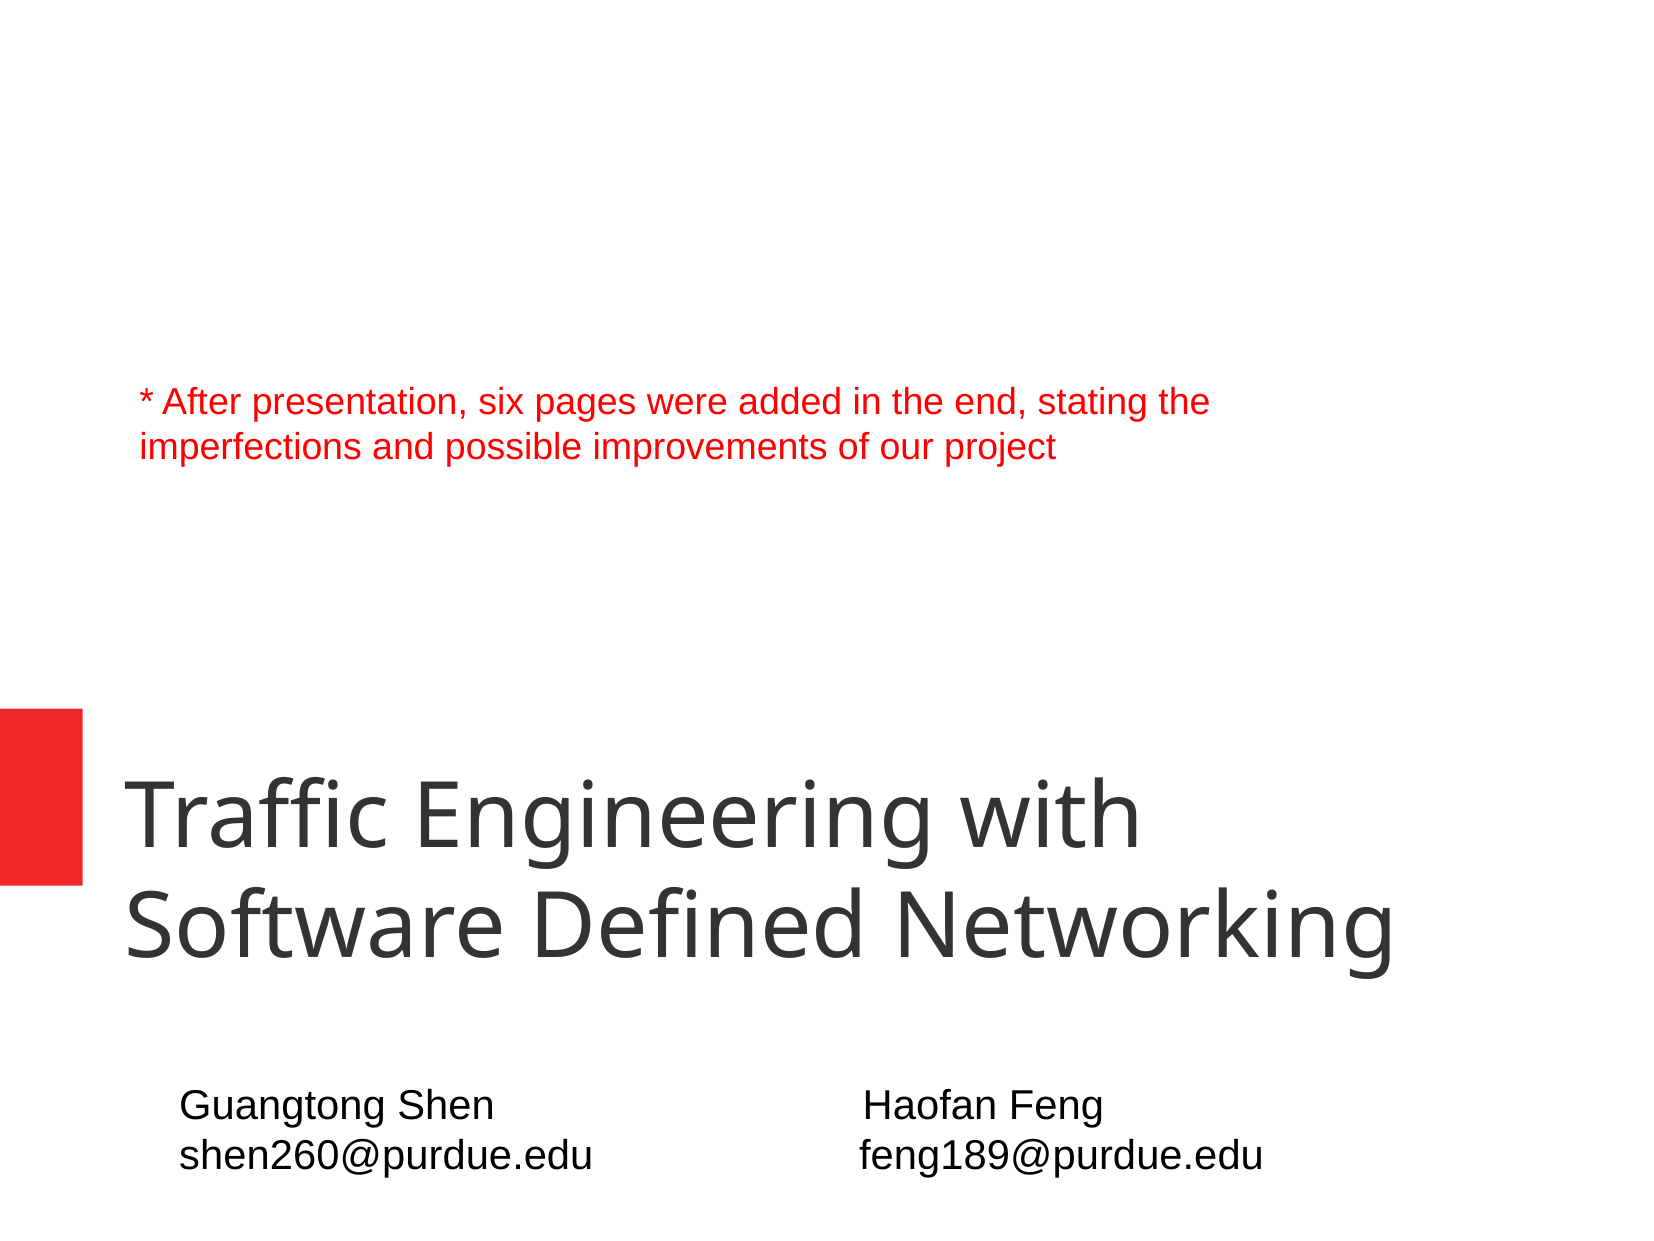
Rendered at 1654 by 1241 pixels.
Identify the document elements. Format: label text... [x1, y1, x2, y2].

text_box Guangtong Shen Haofan Feng shen260@purdue.edu feng189@purdue.edu [164, 1070, 1554, 1185]
text_box * After presentation, six pages were added in the end, stating the imperfections and possible improvements of our project [124, 369, 1264, 475]
text_box Traffic Engineering with Software Defined Networking [124, 707, 1513, 1025]
